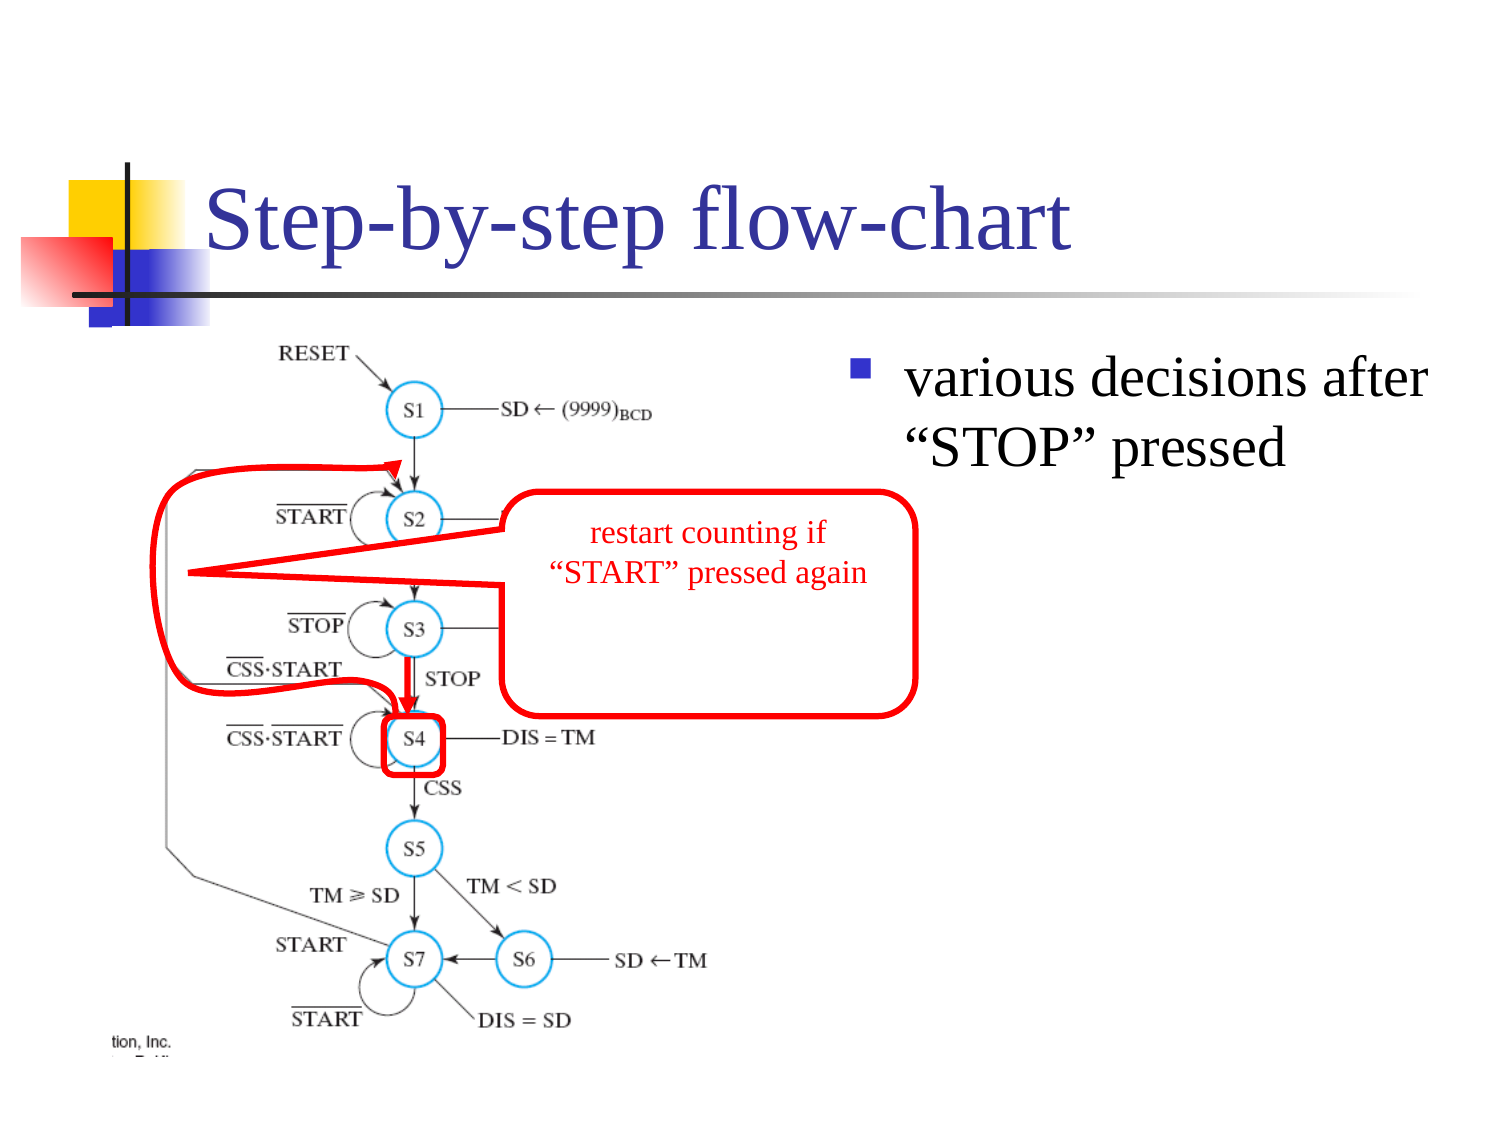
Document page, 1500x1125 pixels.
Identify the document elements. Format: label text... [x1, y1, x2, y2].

text_box restart counting if “START” pressed again [846, 491, 916, 717]
picture [112, 326, 846, 1057]
title Step-by-step flow-chart [188, 35, 1468, 275]
list various decisions after “STOP” pressed [846, 331, 1469, 516]
